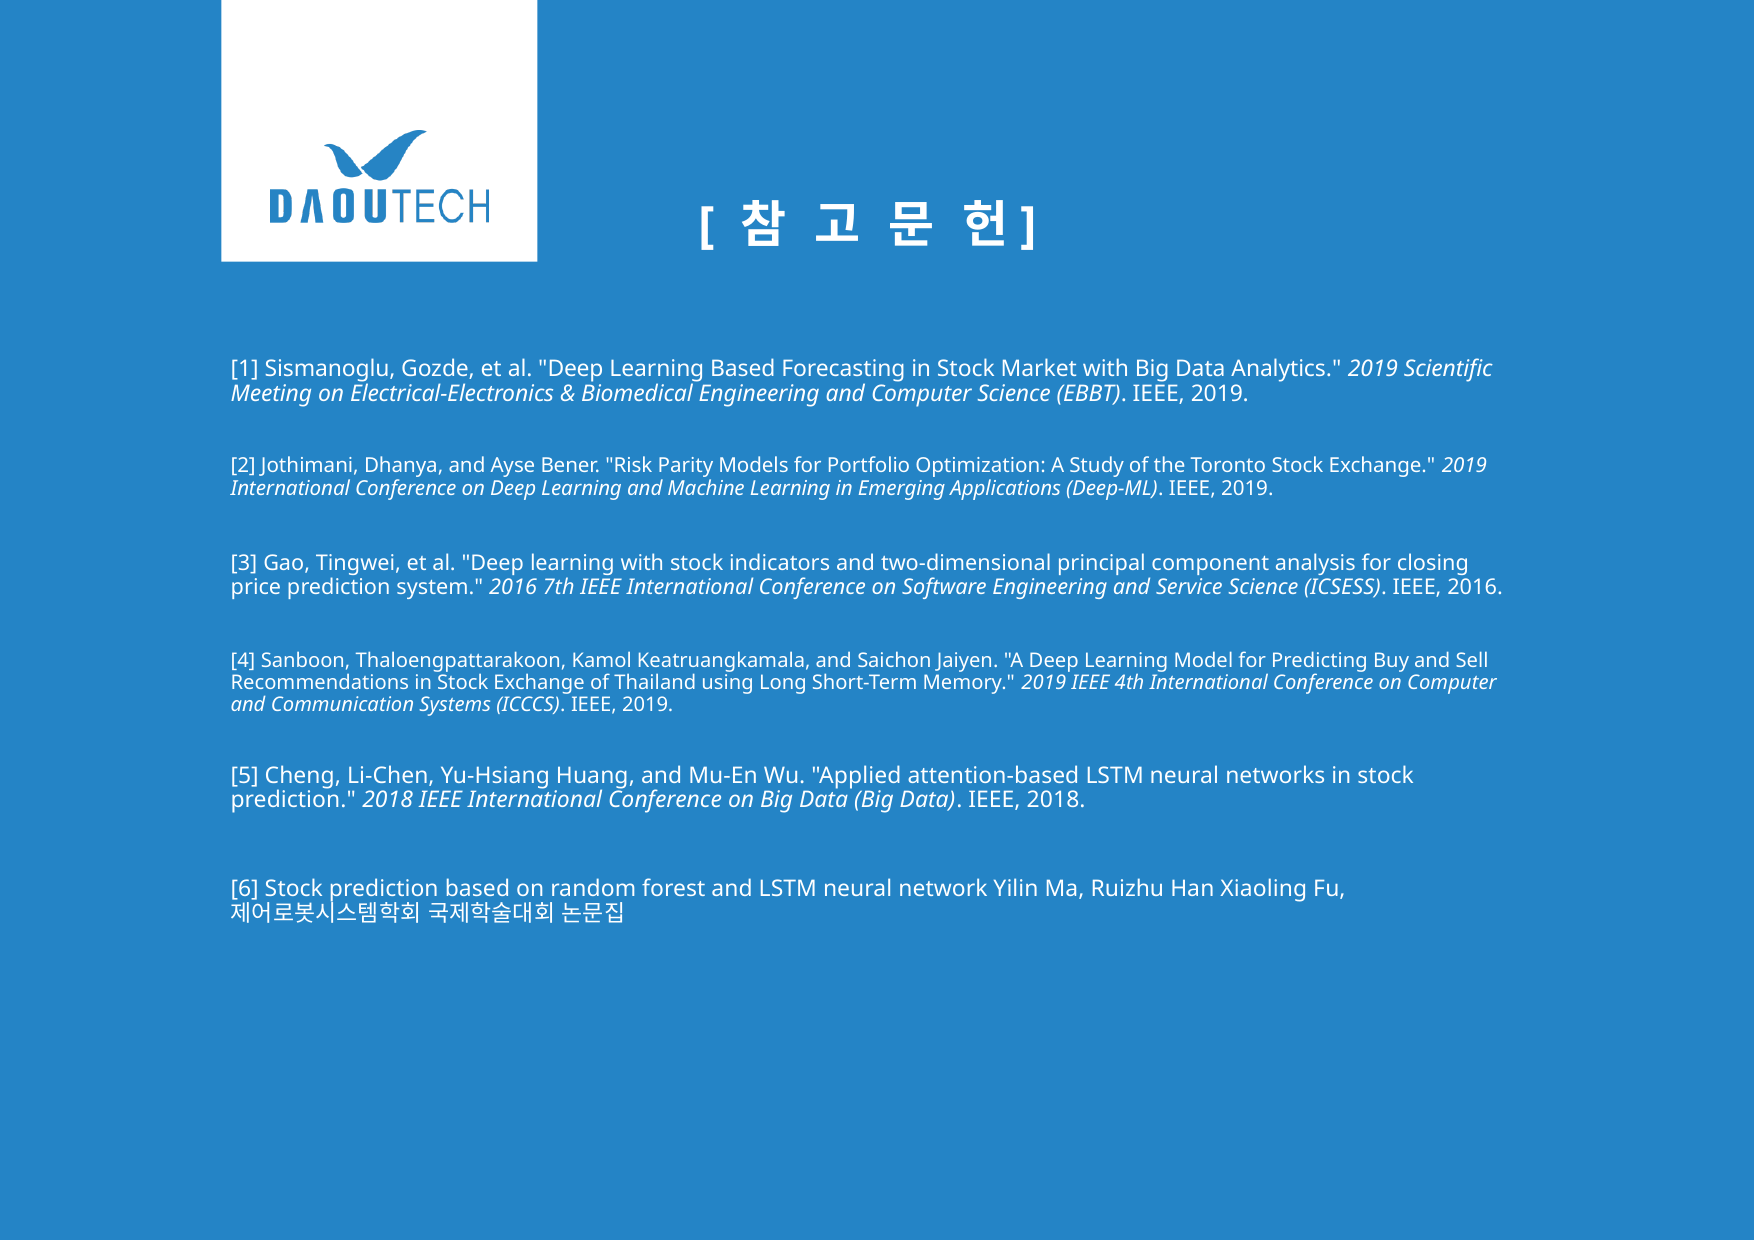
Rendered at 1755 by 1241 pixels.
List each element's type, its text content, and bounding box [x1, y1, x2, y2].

text_box [5] Cheng, Li-Chen, Yu-Hsiang Huang, and Mu-En Wu. "Applied attention-based LSTM neural networks in stock prediction." 2018 IEEE International Conference on Big Data (Big Data). IEEE, 2018. [215, 755, 1521, 837]
text_box [2] Jothimani, Dhanya, and Ayse Bener. "Risk Parity Models for Portfolio Optimization: A Study of the Toronto Stock Exchange." 2019 International Conference on Deep Learning and Machine Learning in Emerging Applications (Deep-ML). IEEE, 2019. [215, 447, 1521, 513]
subtitle [1] Sismanoglu, Gozde, et al. "Deep Learning Based Forecasting in Stock Market with Big Data Analytics." 2019 Scientific Meeting on Electrical-Electronics & Biomedical Engineering and Computer Science (EBBT). IEEE, 2019. [215, 349, 1521, 415]
picture [270, 130, 489, 223]
title [ 참 고 문 헌] [683, 186, 1053, 266]
list [6] Stock prediction based on random forest and LSTM neural network Yilin Ma, Ruizhu Han Xiaoling Fu, 제어로봇시스템학회 국제학술대회 논문집 [215, 869, 1521, 935]
text_box [3] Gao, Tingwei, et al. "Deep learning with stock indicators and two-dimensional principal component analysis for closing price prediction system." 2016 7th IEEE International Conference on Software Engineering and Service Science (ICSESS). IEEE, 2016. [215, 544, 1521, 610]
text_box [4] Sanboon, Thaloengpattarakoon, Kamol Keatruangkamala, and Saichon Jaiyen. "A Deep Learning Model for Predicting Buy and Sell Recommendations in Stock Exchange of Thailand using Long Short-Term Memory." 2019 IEEE 4th International Conference on Computer and Communication Systems (ICCCS). IEEE, 2019. [215, 642, 1521, 724]
